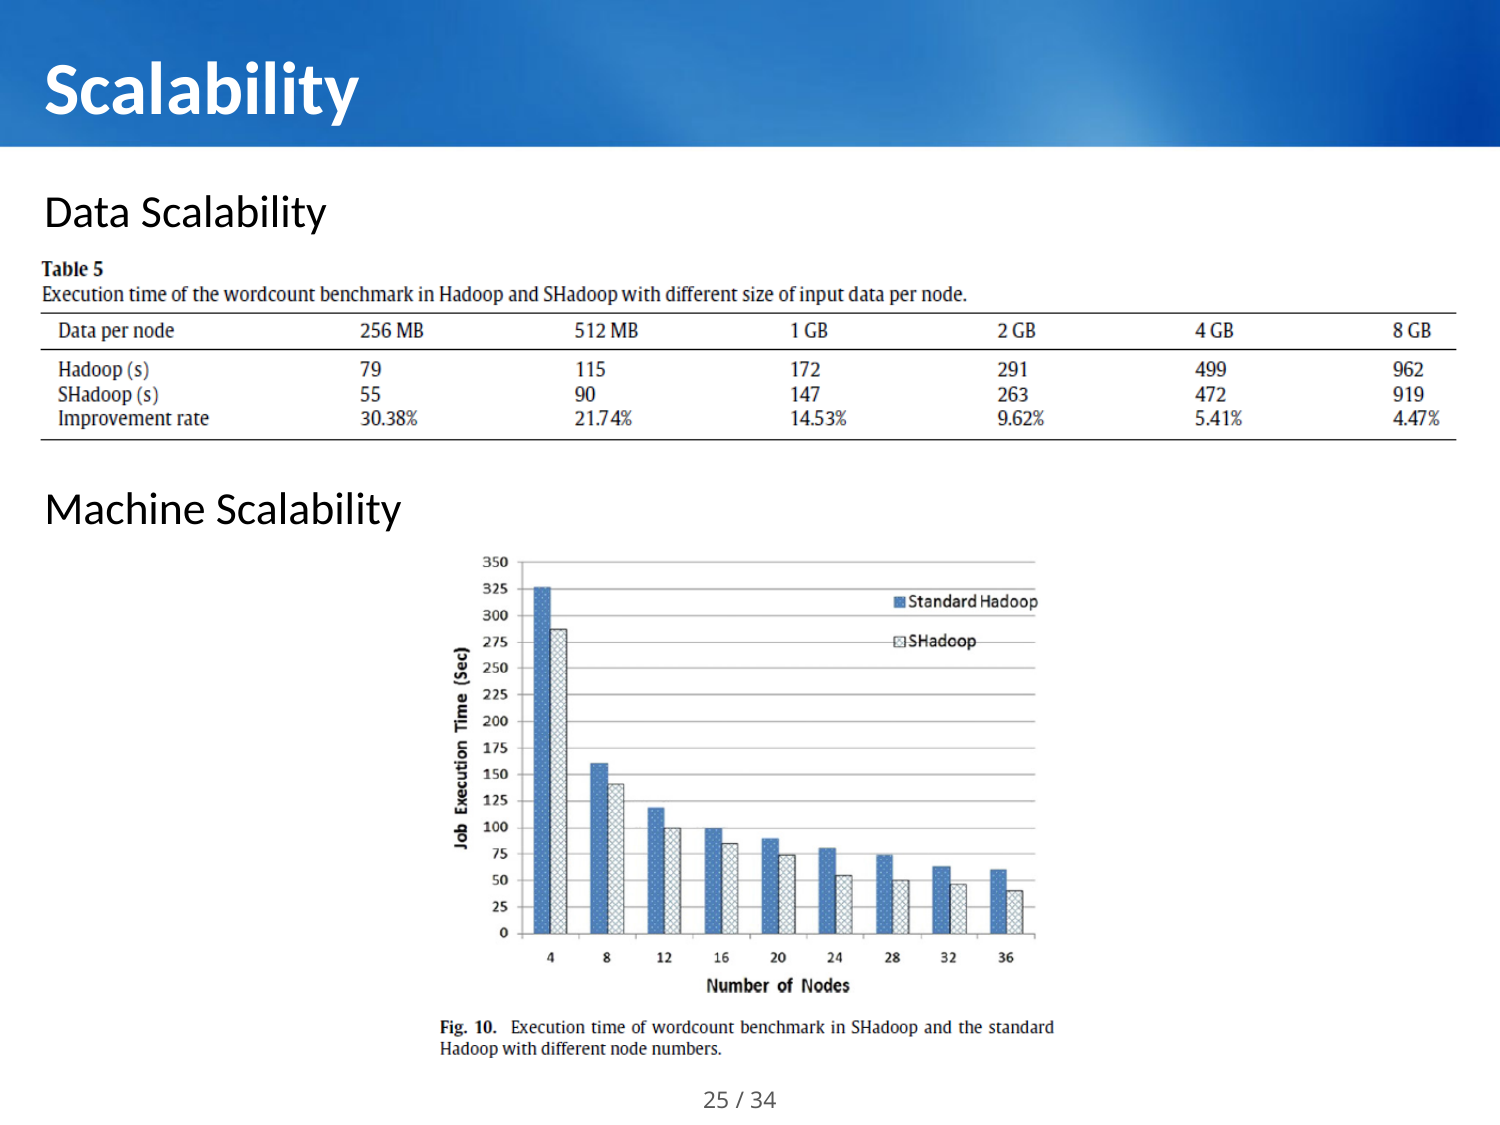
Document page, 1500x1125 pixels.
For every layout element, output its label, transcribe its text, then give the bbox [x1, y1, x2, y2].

list Data Scalability Machine Scalability [29, 174, 1471, 1071]
title Scalability [29, 19, 1471, 149]
picture [0, 0, 1500, 1125]
